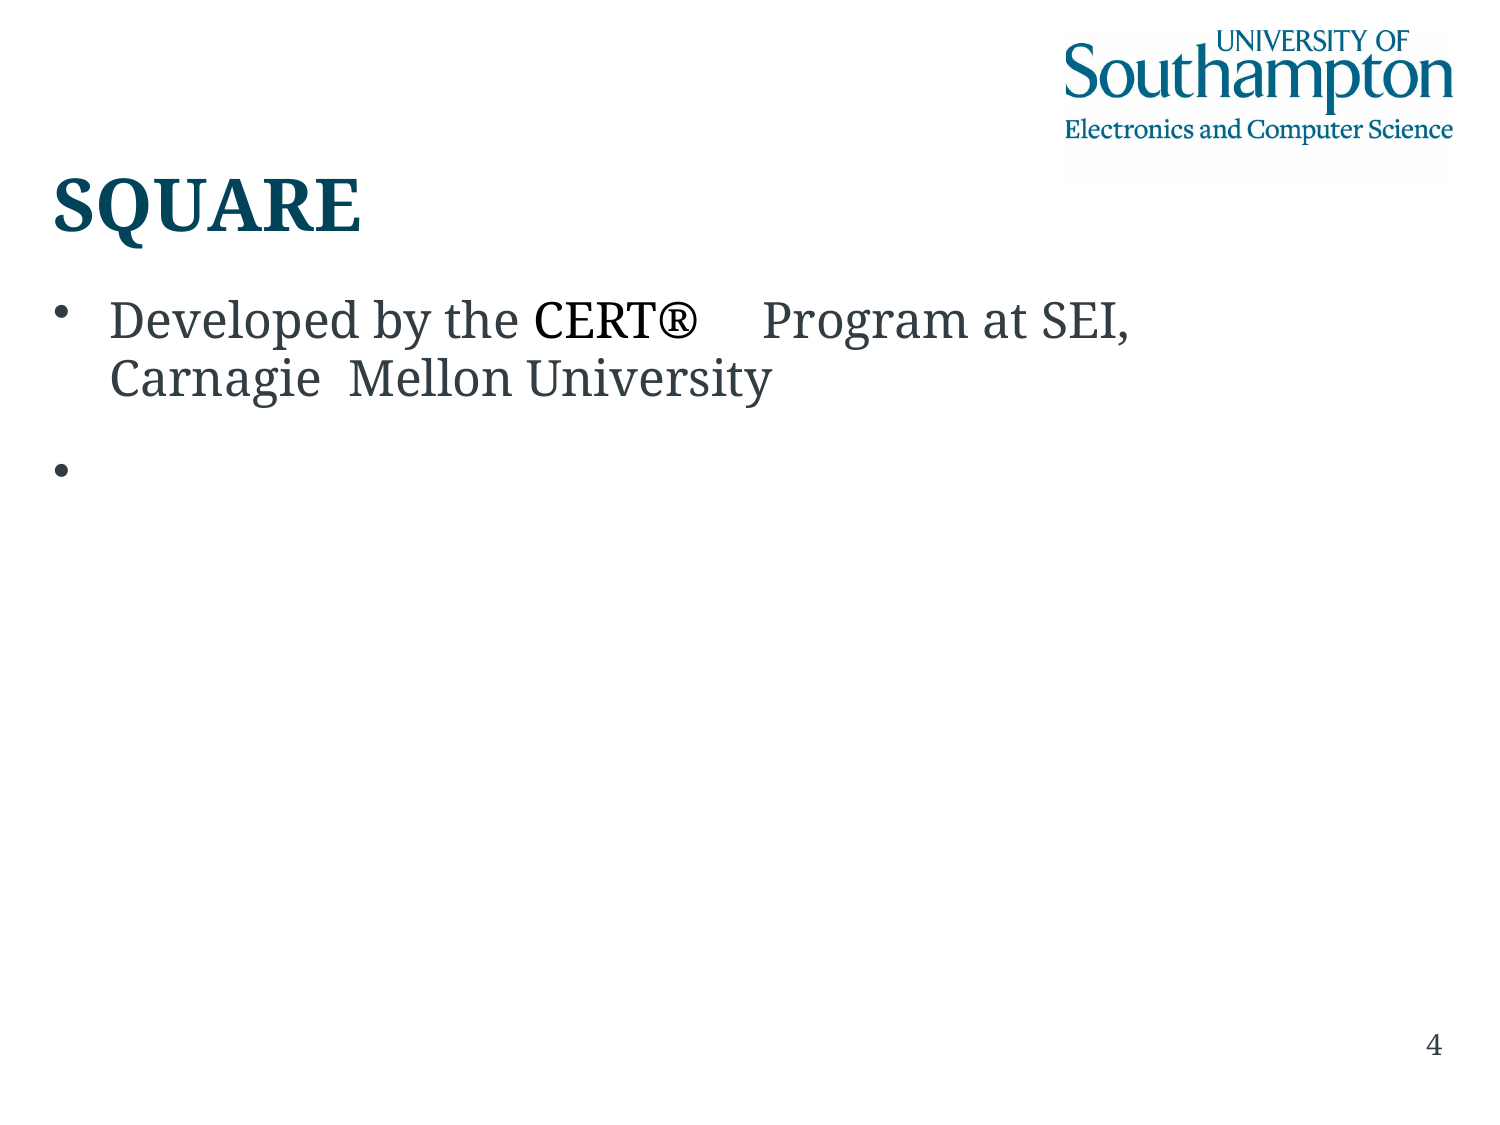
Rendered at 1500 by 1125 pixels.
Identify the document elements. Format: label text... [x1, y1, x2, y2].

picture [1241, 30, 1251, 43]
picture [1065, 30, 1453, 185]
picture [1065, 62, 1089, 94]
slide_number 4 [1405, 1034, 1448, 1125]
text_box Developed by the CERT® Program at SEI, Carnagie Mellon University [50, 289, 1282, 709]
title SQUARE [51, 158, 1449, 347]
picture [1300, 30, 1305, 39]
picture [1380, 32, 1391, 49]
